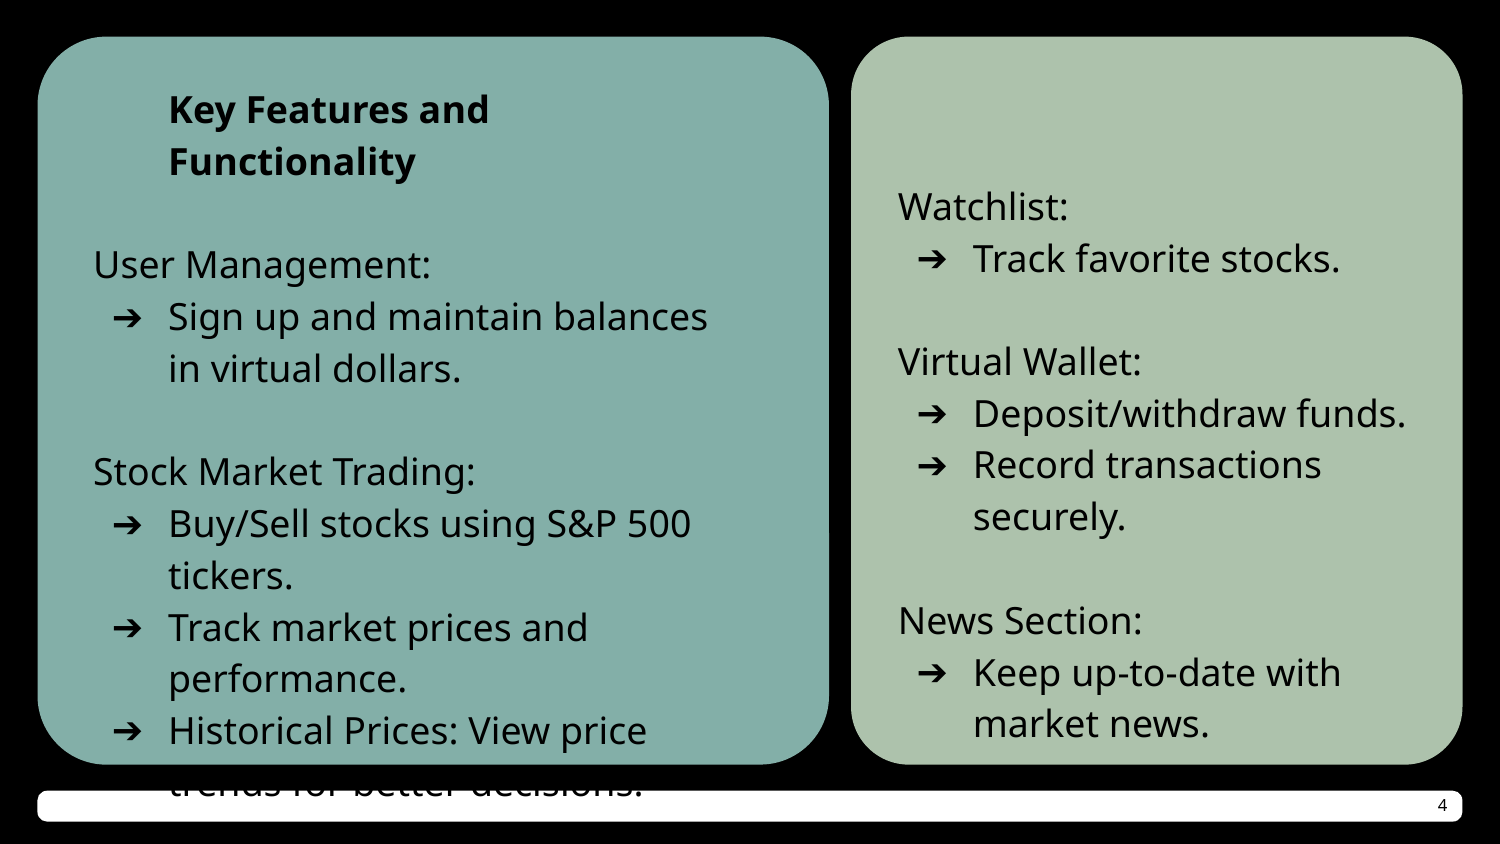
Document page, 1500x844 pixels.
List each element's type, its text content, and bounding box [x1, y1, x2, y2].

list Watchlist: Track favorite stocks. Virtual Wallet: Deposit/withdraw funds. Record transactions securely. News Section: Keep up-to-date with market news. [882, 64, 1444, 493]
list Key Features and Functionality User Management: Sign up and maintain balances in virtual dollars. Stock Market Trading: Buy/Sell stocks using S&P 500 tickers. Track market prices and performance. Historical Prices: View price trends for better decisions. [78, 64, 762, 493]
